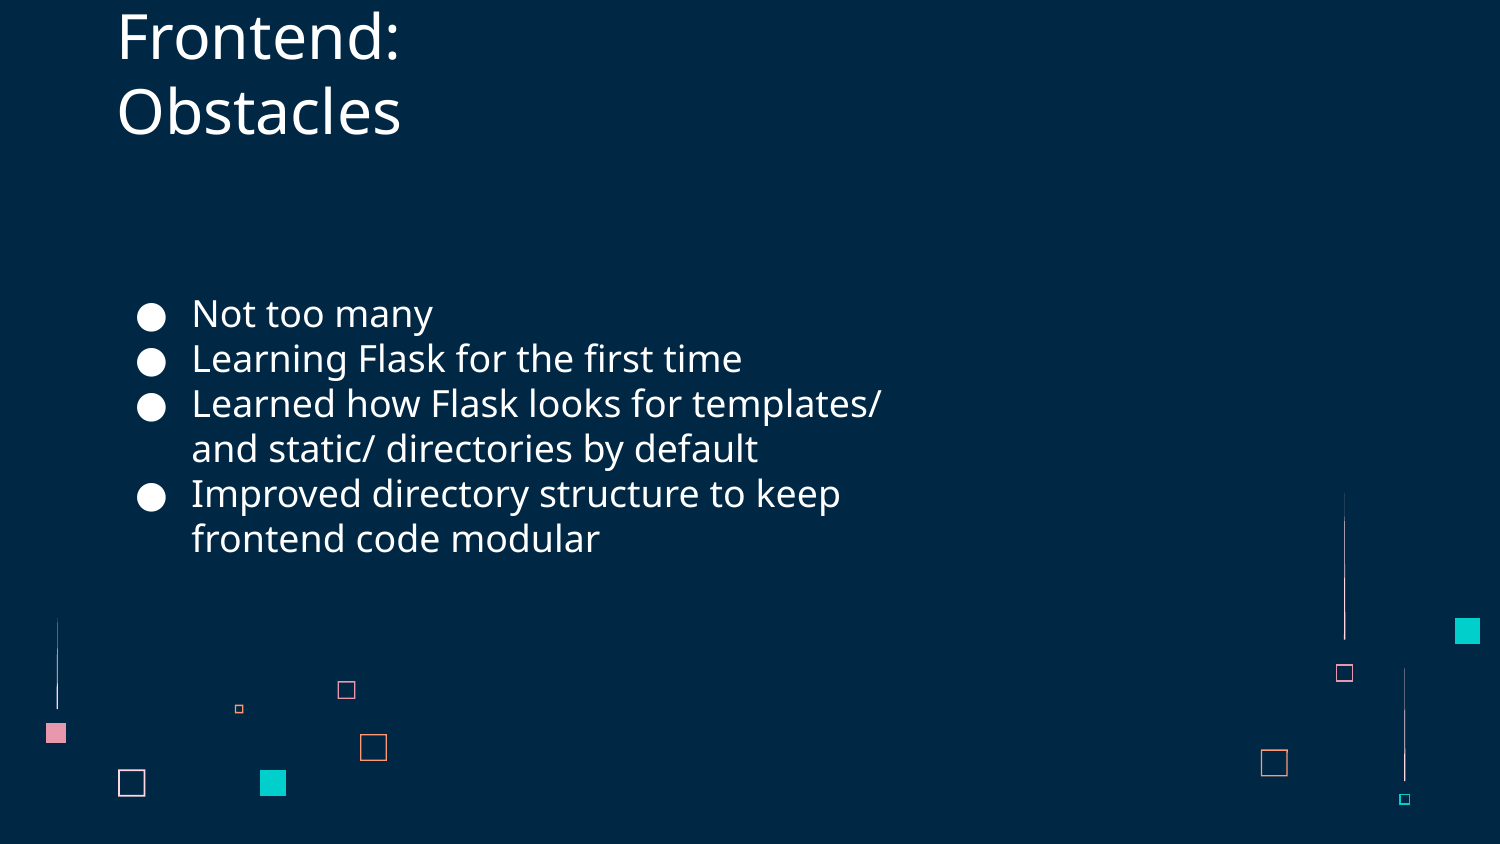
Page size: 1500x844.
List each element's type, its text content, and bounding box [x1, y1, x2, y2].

title Frontend: Obstacles [101, 67, 704, 163]
list Not too many Learning Flask for the first time Learned how Flask looks for templates/ and static/ directories by default Improved directory structure to keep frontend code modular [101, 275, 950, 619]
